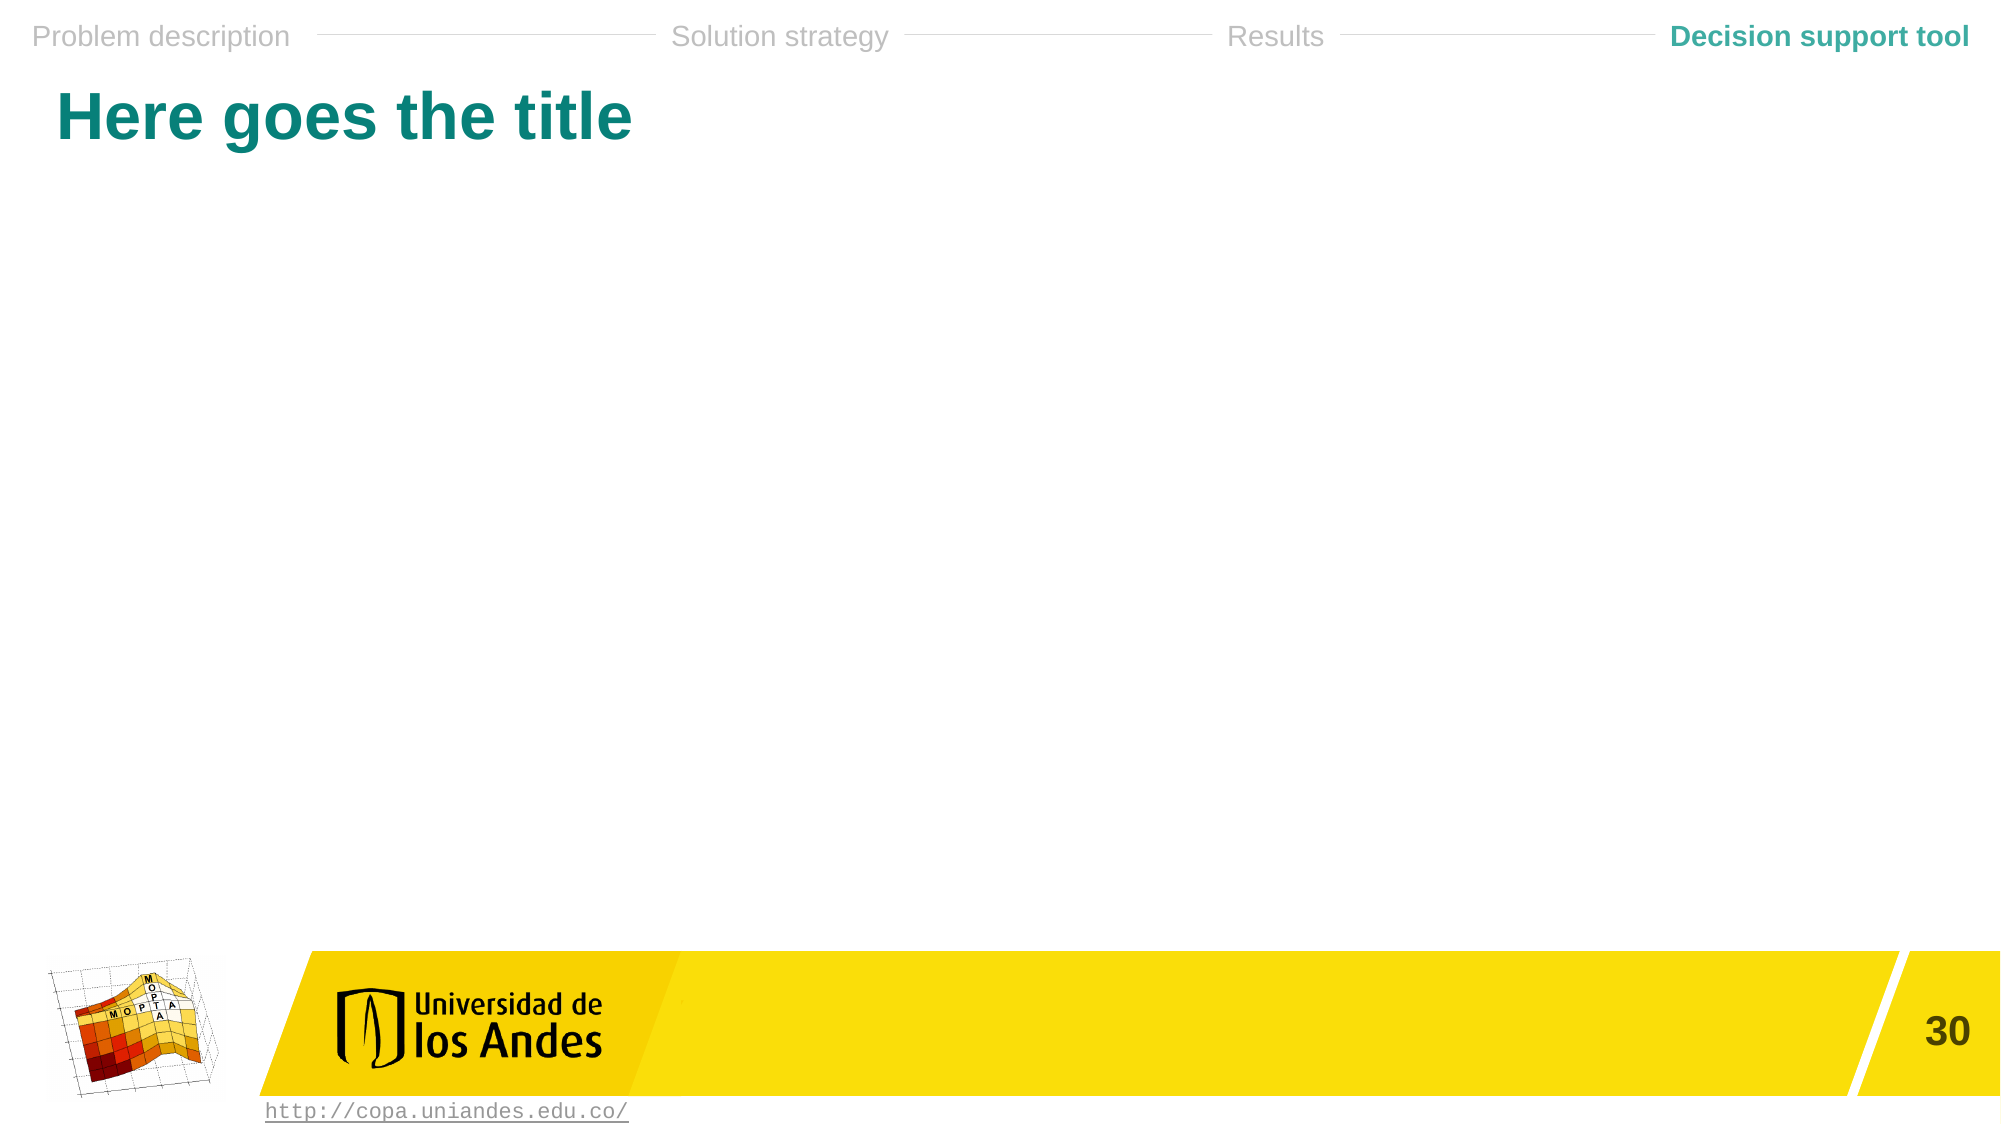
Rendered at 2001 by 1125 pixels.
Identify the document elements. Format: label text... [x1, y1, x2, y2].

picture [46, 955, 226, 1102]
title Here goes the title [41, 74, 998, 171]
